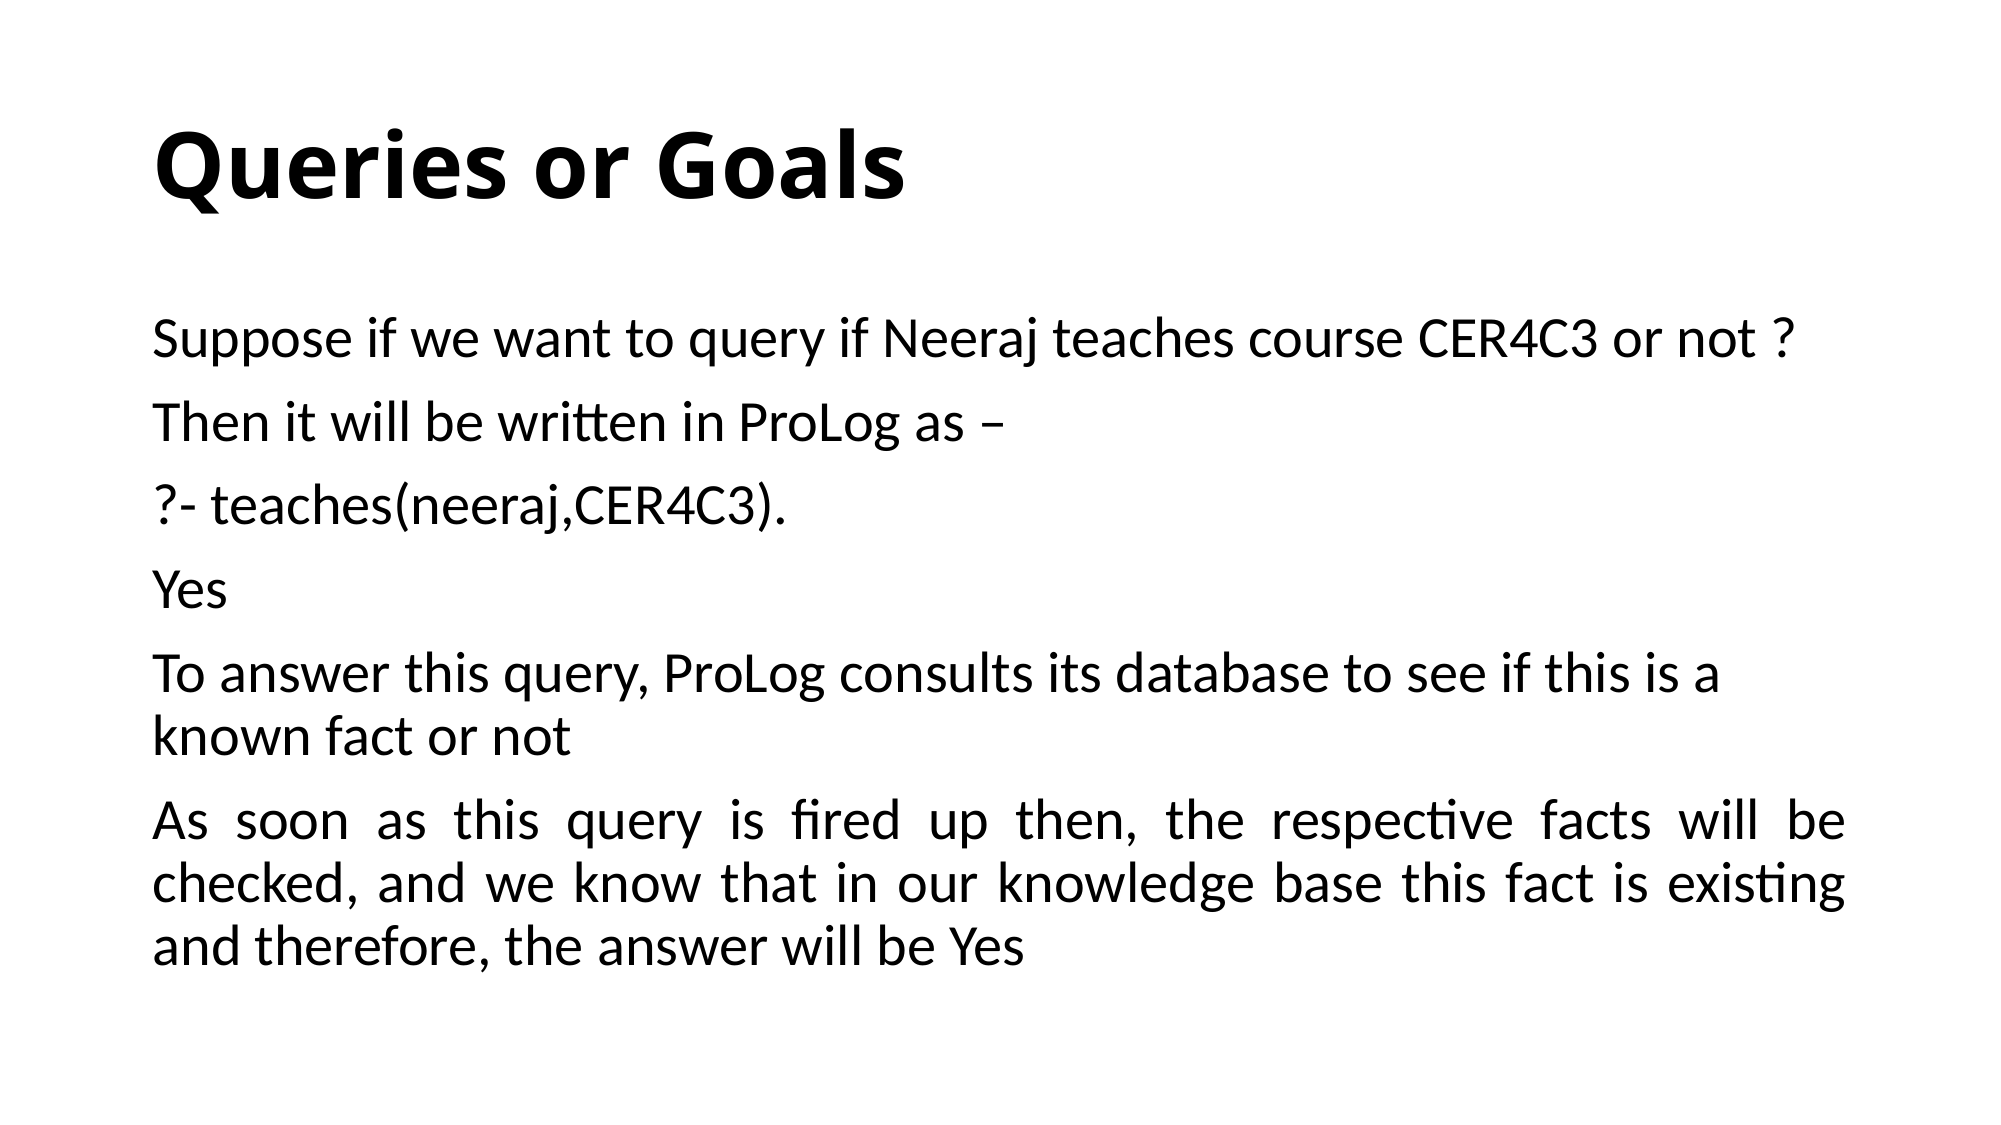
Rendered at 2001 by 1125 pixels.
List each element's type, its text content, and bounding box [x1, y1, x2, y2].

title Queries or Goals [137, 59, 1863, 278]
list Suppose if we want to query if Neeraj teaches course CER4C3 or not ? Then it will be written in ProLog as – ?- teaches(neeraj,CER4C3). Yes To answer this query, ProLog consults its database to see if this is a known fact or not As soon as this query is fired up then, the respective facts will be checked, and we know that in our knowledge base this fact is existing and therefore, the answer will be Yes [137, 299, 1863, 1014]
